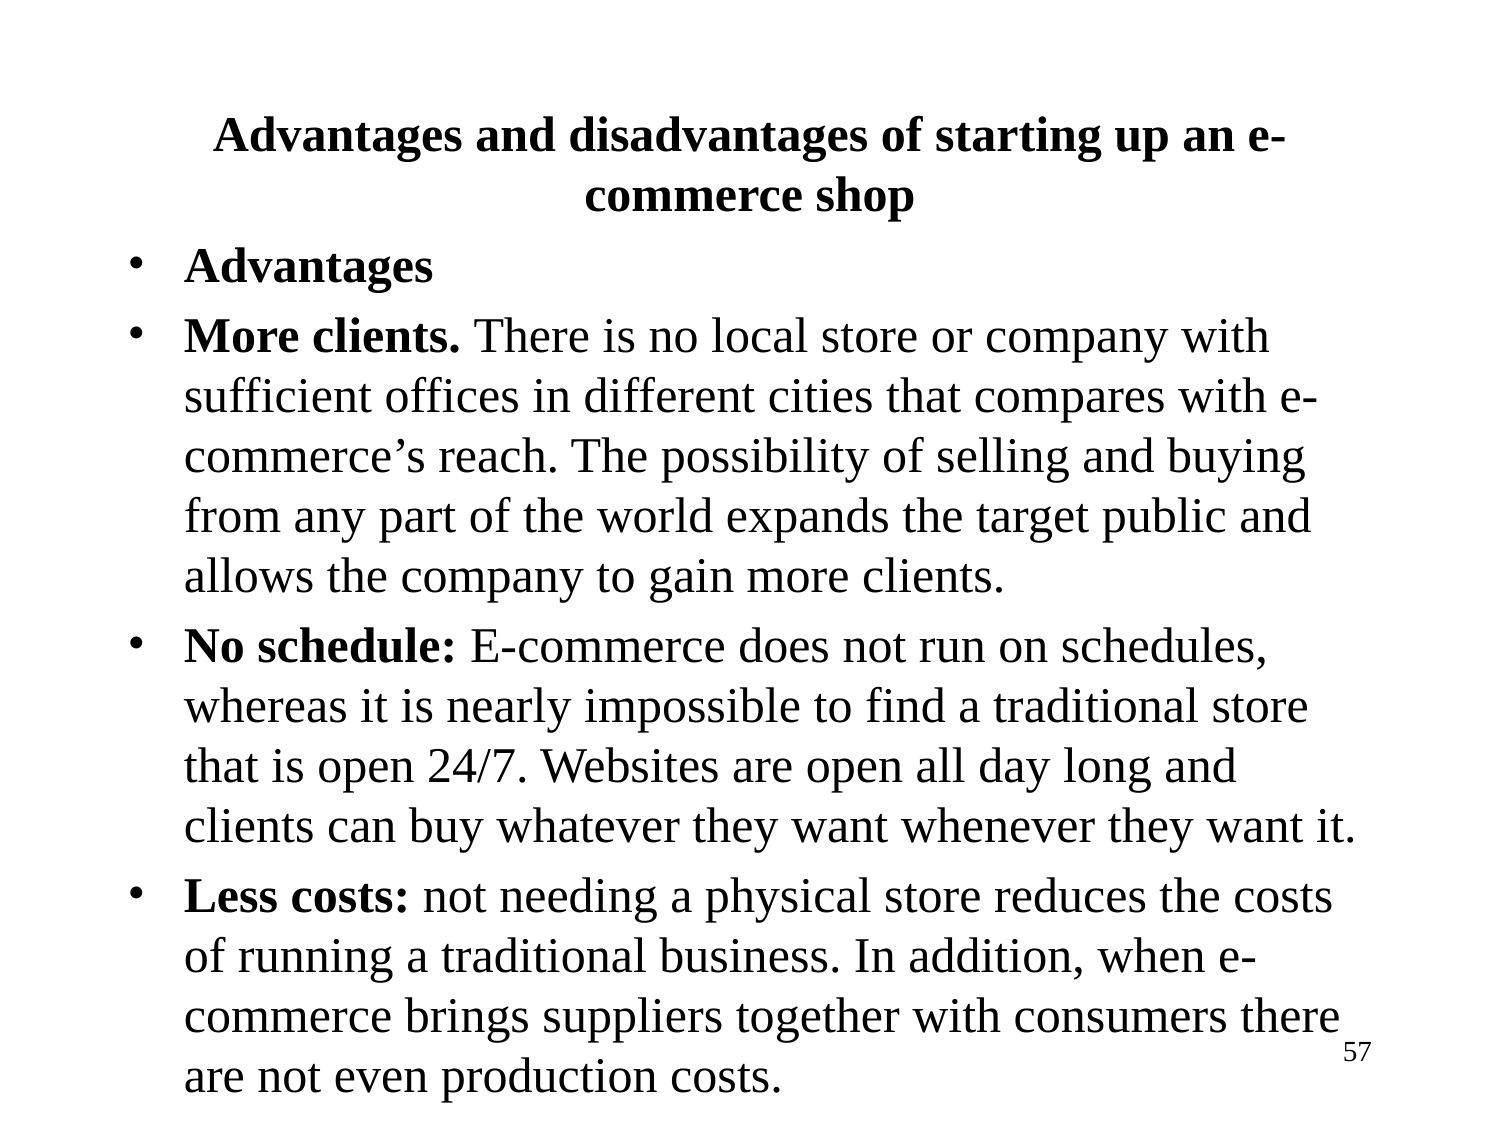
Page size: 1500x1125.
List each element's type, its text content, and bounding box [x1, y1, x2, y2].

slide_number ‹#› [1074, 1025, 1388, 1100]
list Advantages More clients. There is no local store or company with sufficient offices in different cities that compares with e-commerce’s reach. The possibility of selling and buying from any part of the world expands the target public and allows the company to gain more clients. No schedule: E-commerce does not run on schedules, whereas it is nearly impossible to find a traditional store that is open 24/7. Websites are open all day long and clients can buy whatever they want whenever they want it. Less costs: not needing a physical store reduces the costs of running a traditional business. In addition, when e-commerce brings suppliers together with consumers there are not even production costs. [112, 224, 1388, 1125]
title Advantages and disadvantages of starting up an e-commerce shop [112, 99, 1388, 213]
